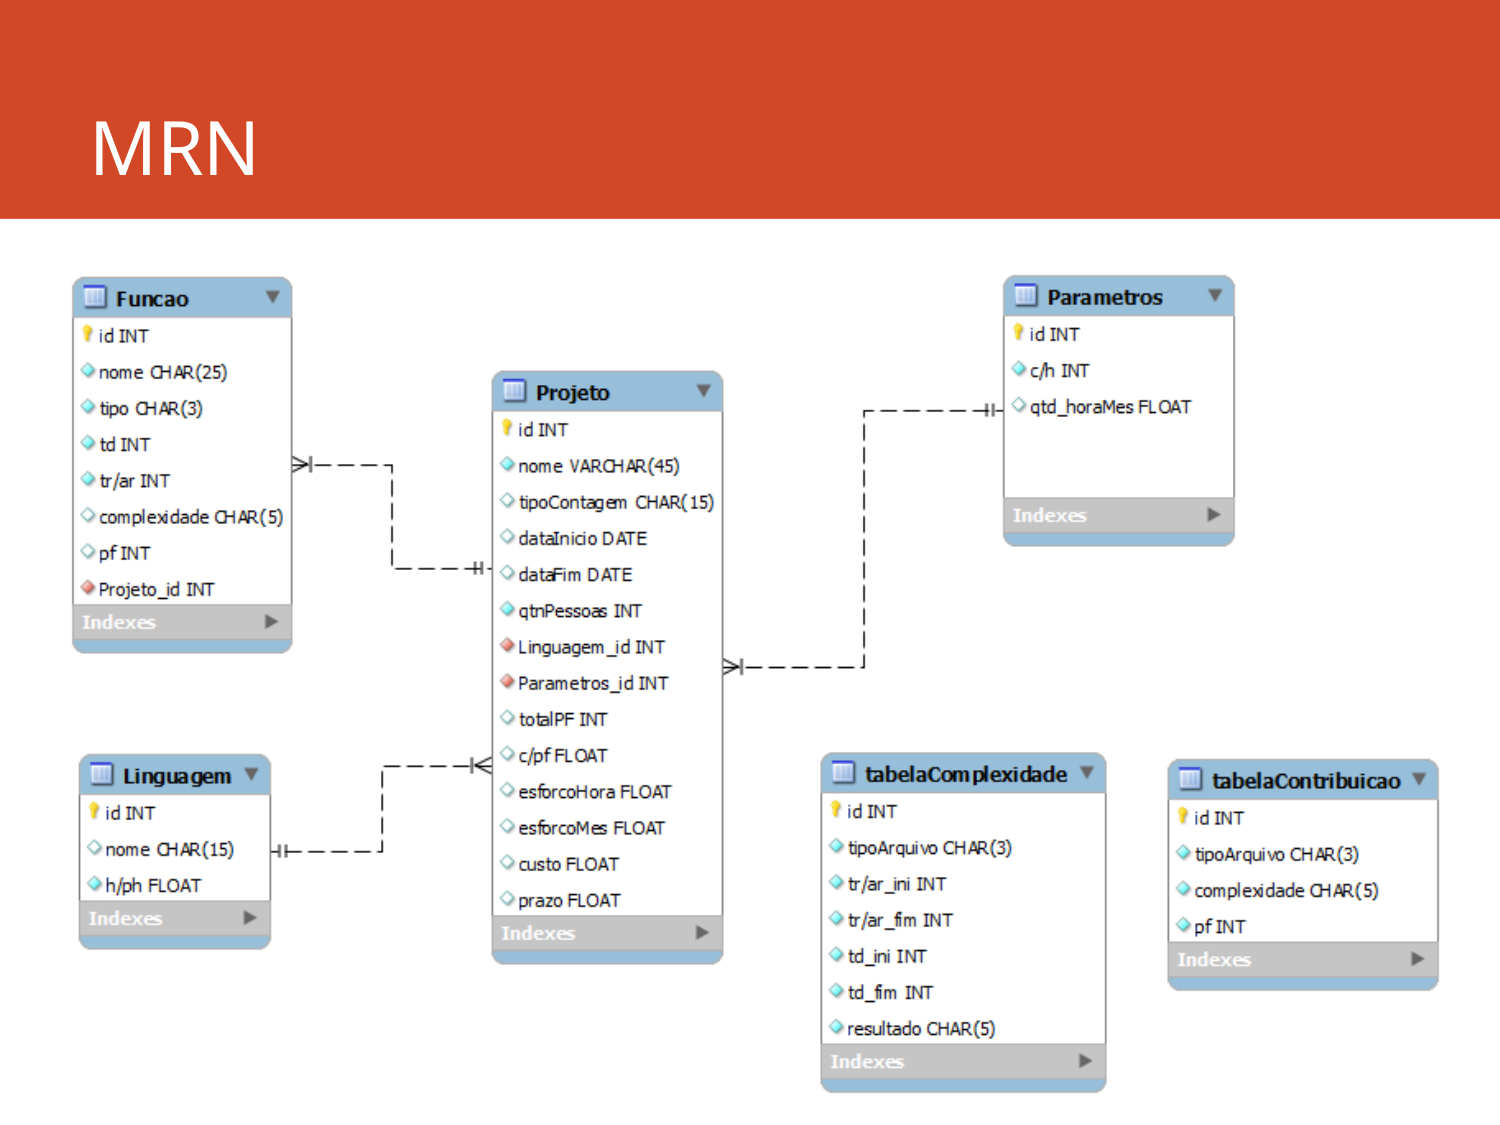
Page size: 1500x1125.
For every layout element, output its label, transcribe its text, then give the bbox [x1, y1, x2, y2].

title MRN [74, 0, 1397, 199]
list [56, 259, 1454, 1108]
